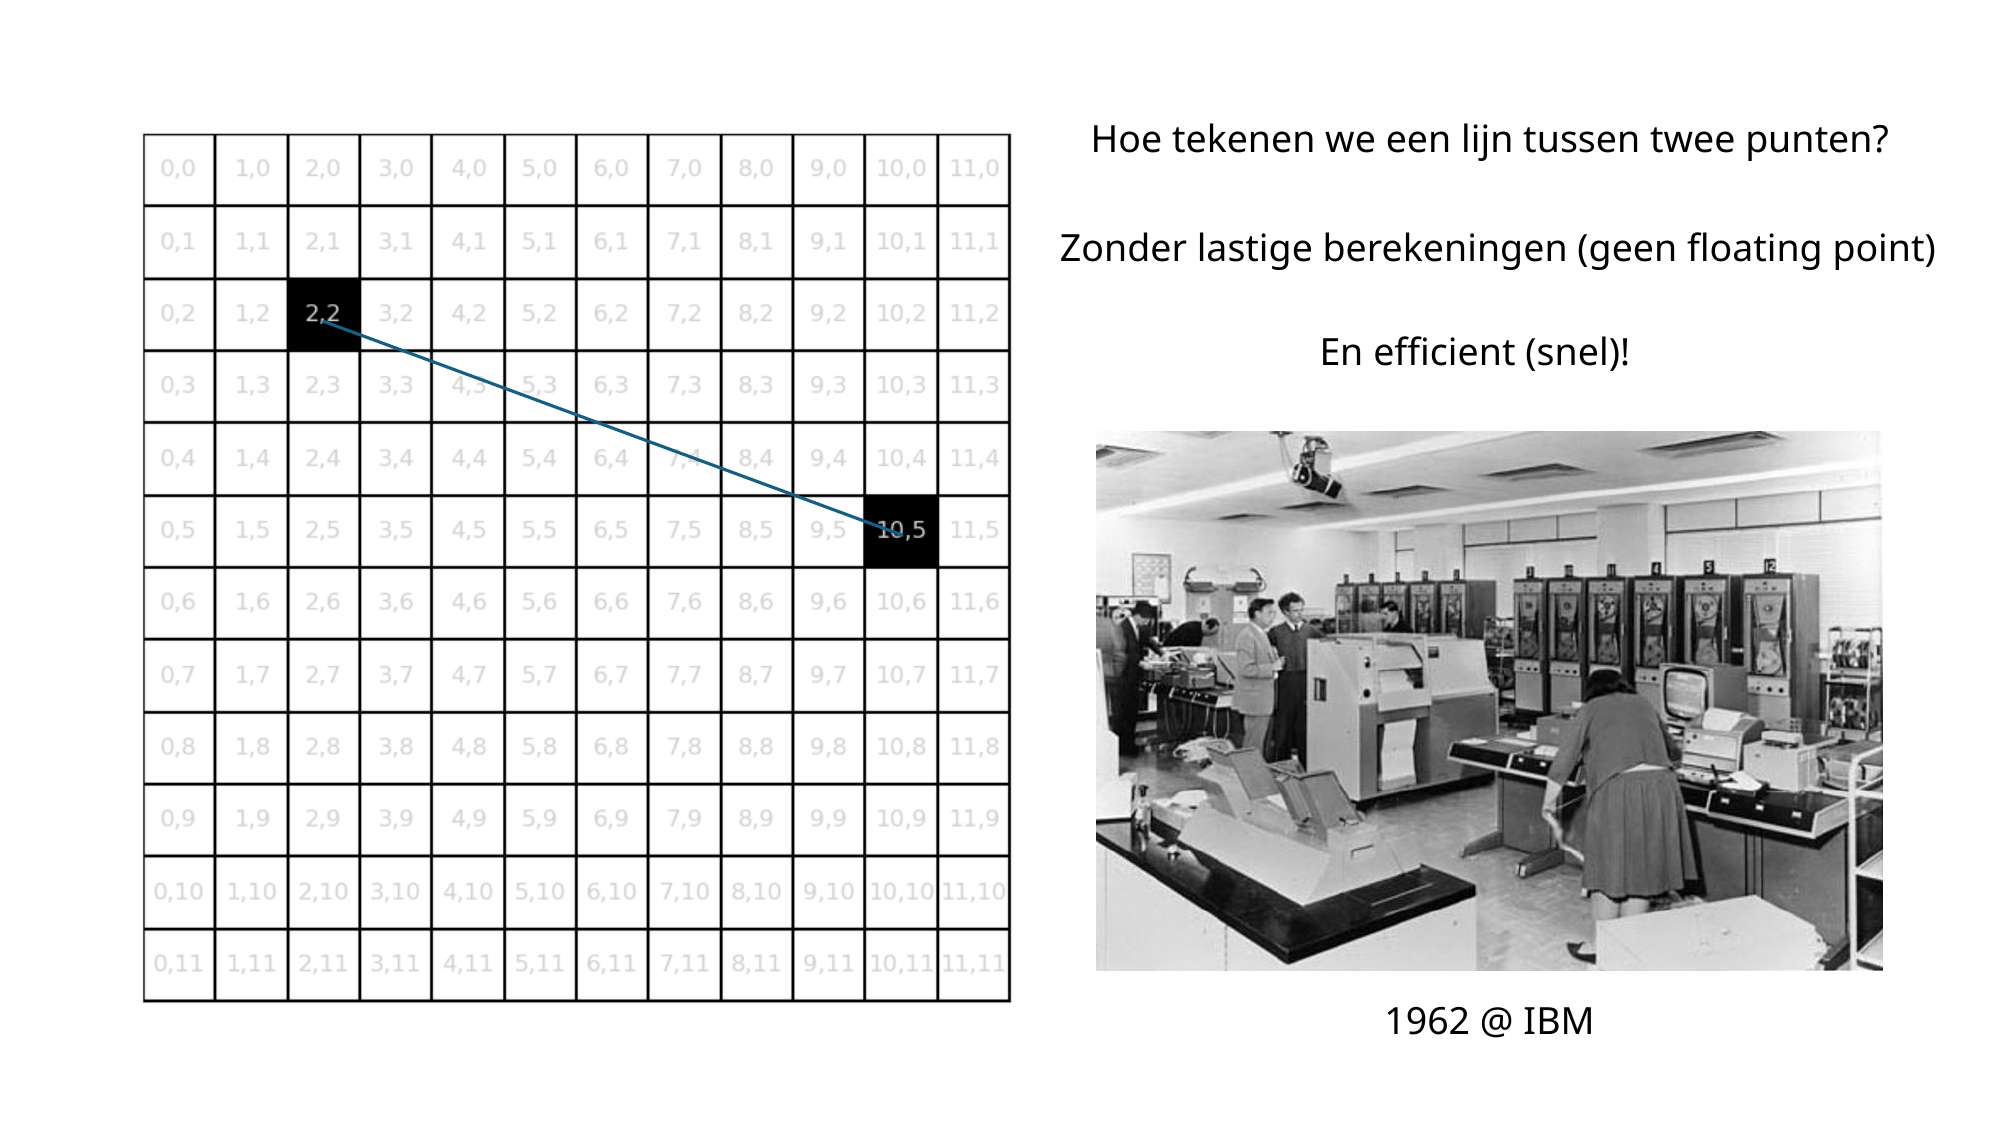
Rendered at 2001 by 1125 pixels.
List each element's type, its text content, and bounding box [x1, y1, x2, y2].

text_box Zonder lastige berekeningen (geen floating point) [1126, 216, 1952, 276]
text_box Hoe tekenen we een lijn tussen twee punten? [1126, 108, 1905, 168]
picture [0, 0, 1883, 1125]
text_box 1962 @ IBM [1369, 989, 1610, 1050]
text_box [321, 320, 904, 536]
text_box En efficient (snel)! [1304, 320, 1645, 381]
